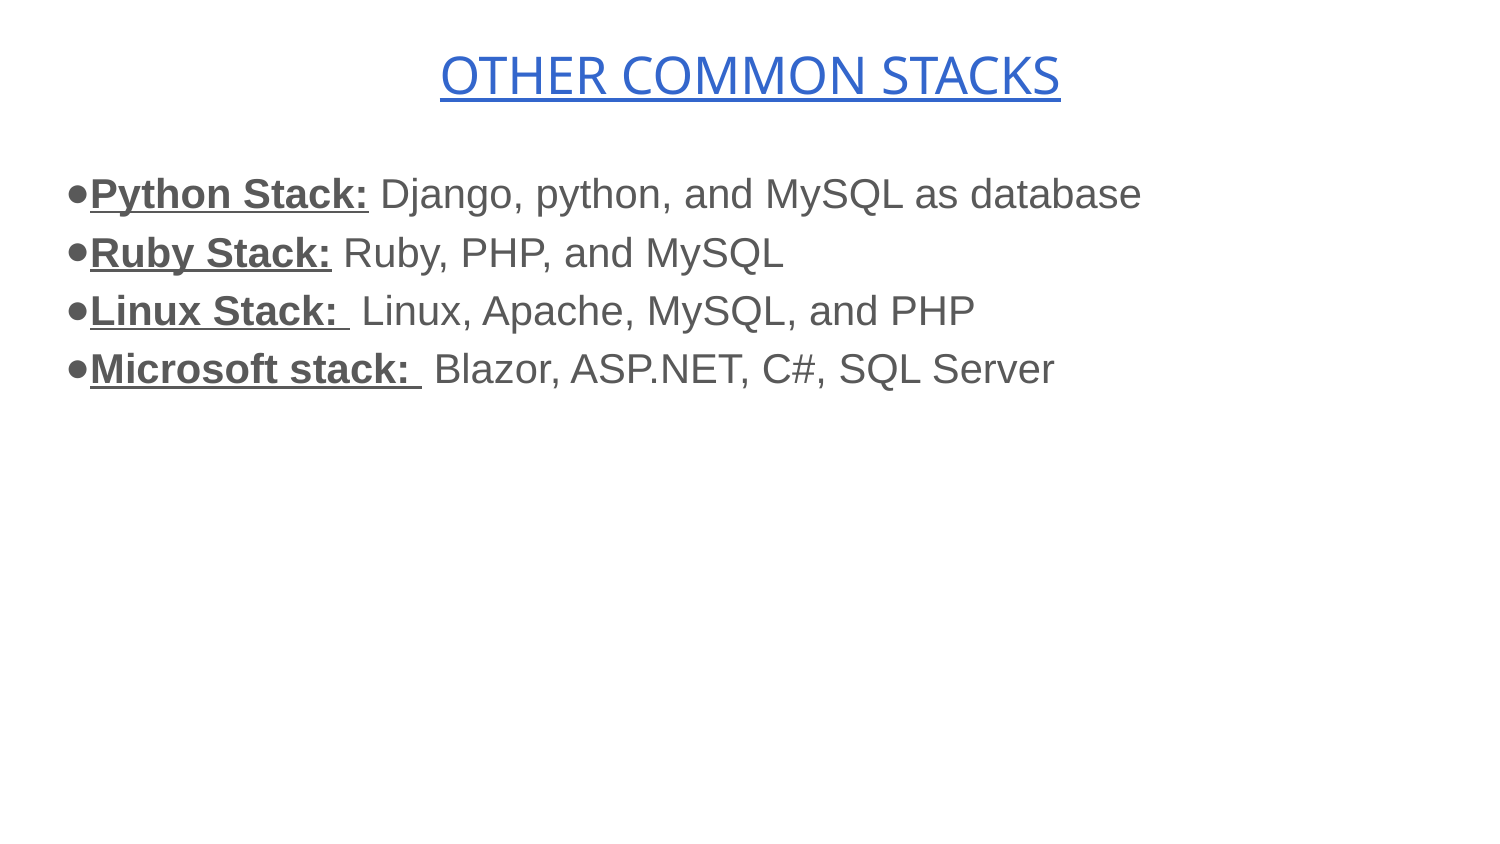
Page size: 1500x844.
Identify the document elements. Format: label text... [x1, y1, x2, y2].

title OTHER COMMON STACKS [0, 37, 1500, 110]
subtitle Python Stack: Django, python, and MySQL as database Ruby Stack: Ruby, PHP, and MySQL Linux Stack: Linux, Apache, MySQL, and PHP Microsoft stack: Blazor, ASP.NET, C#, SQL Server [50, 159, 1463, 810]
